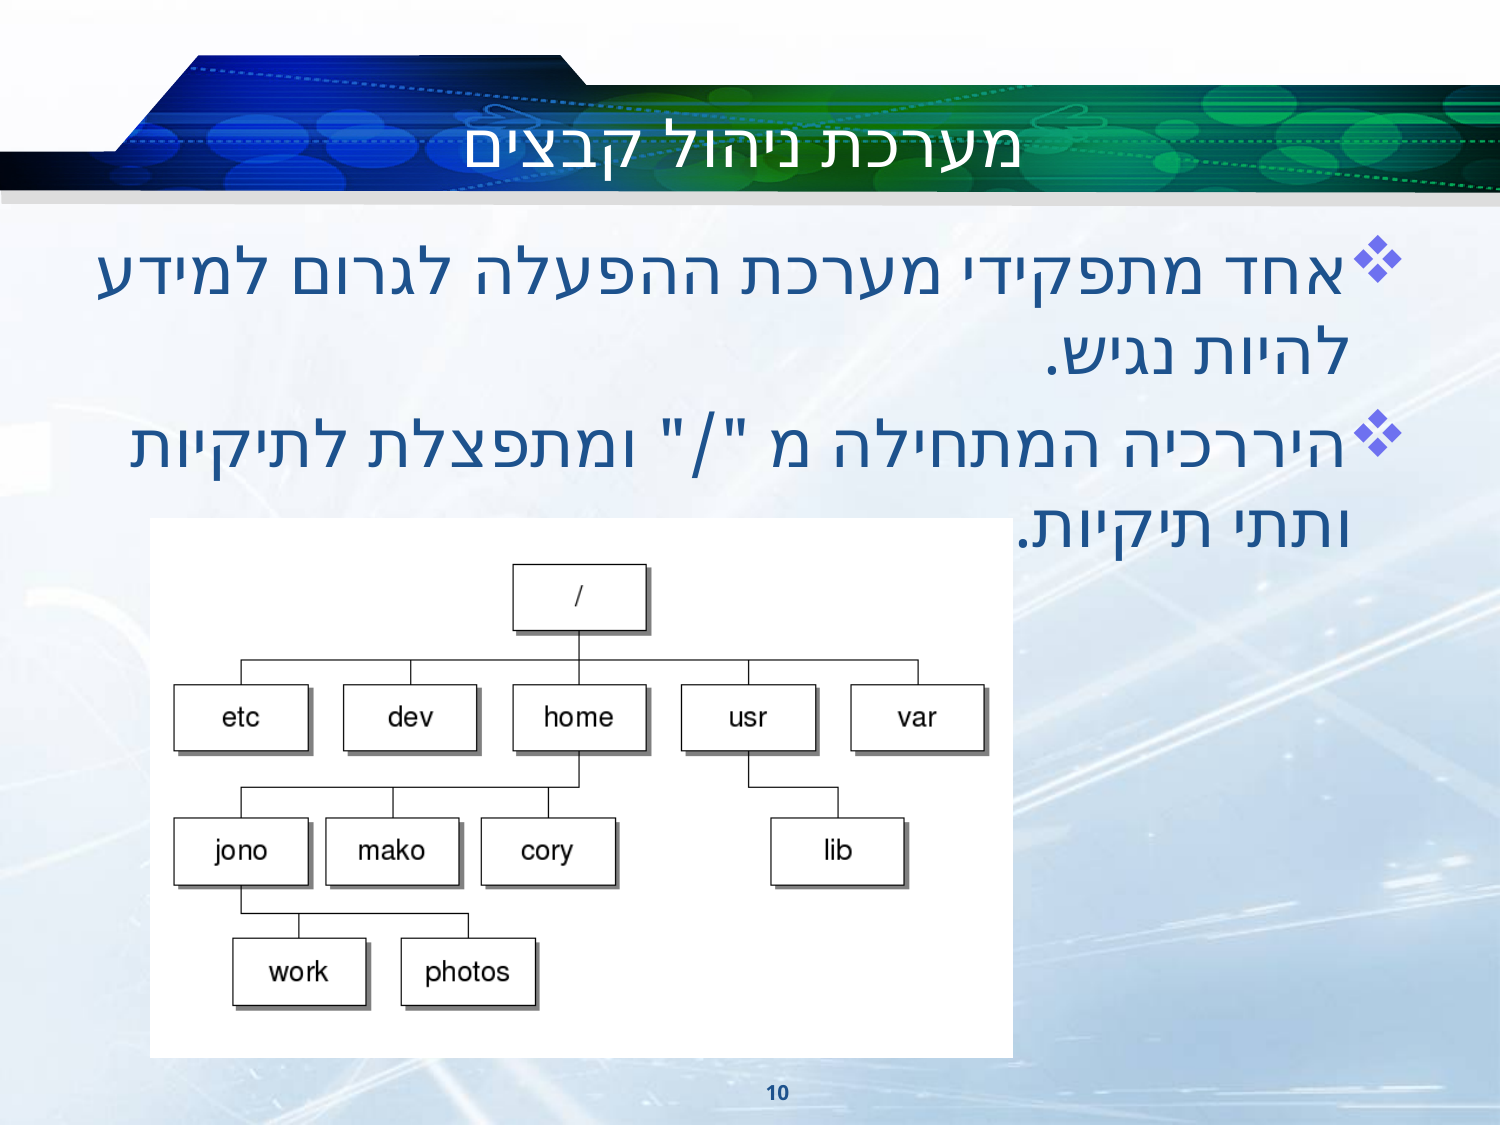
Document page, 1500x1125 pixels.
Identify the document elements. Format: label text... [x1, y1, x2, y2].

slide_number 10 [602, 1072, 953, 1125]
title מערכת ניהול קבצים [99, 94, 1388, 188]
picture [0, 0, 1500, 1125]
list אחד מתפקידי מערכת ההפעלה לגרום למידע להיות נגיש. היררכיה המתחילה מ "/" ומתפצלת לתיקיות ותתי תיקיות. [74, 220, 1426, 1064]
